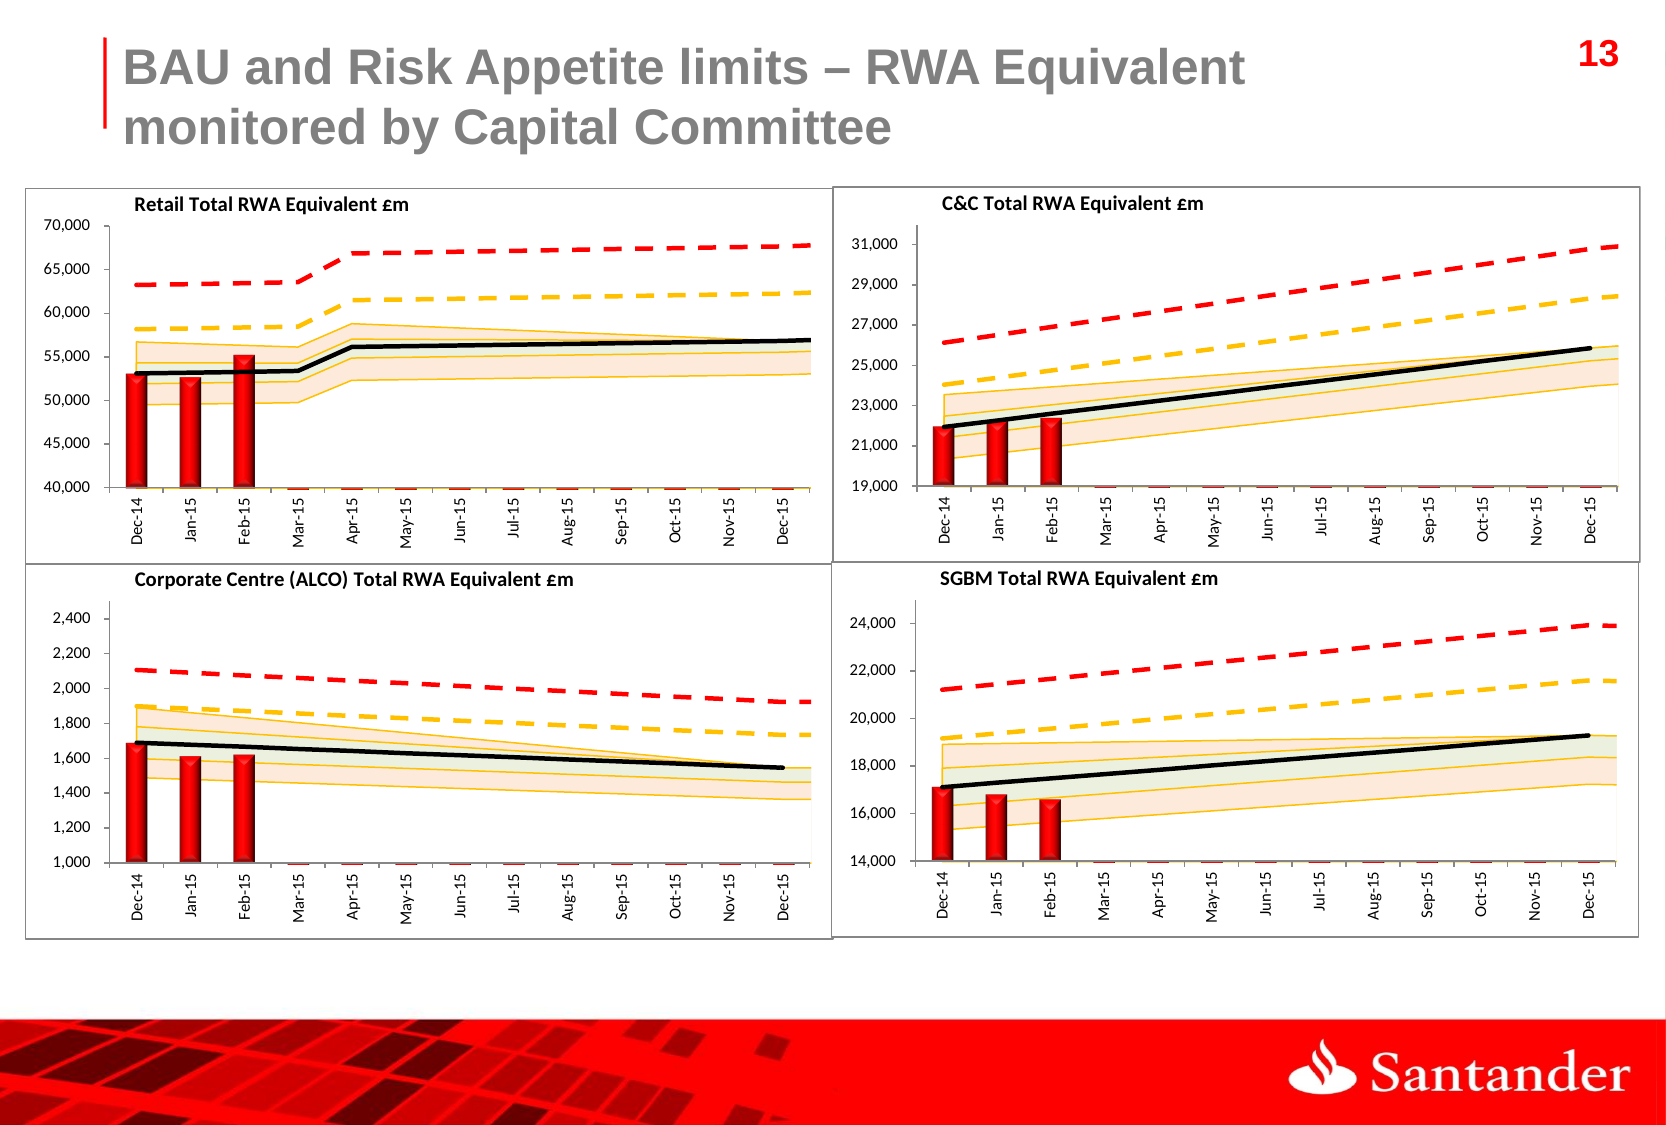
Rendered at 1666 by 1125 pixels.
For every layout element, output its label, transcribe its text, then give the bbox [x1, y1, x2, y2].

text_box BAU and Risk Appetite limits – RWA Equivalent monitored by Capital Committee [122, 34, 1498, 155]
picture [0, 0, 1666, 1125]
